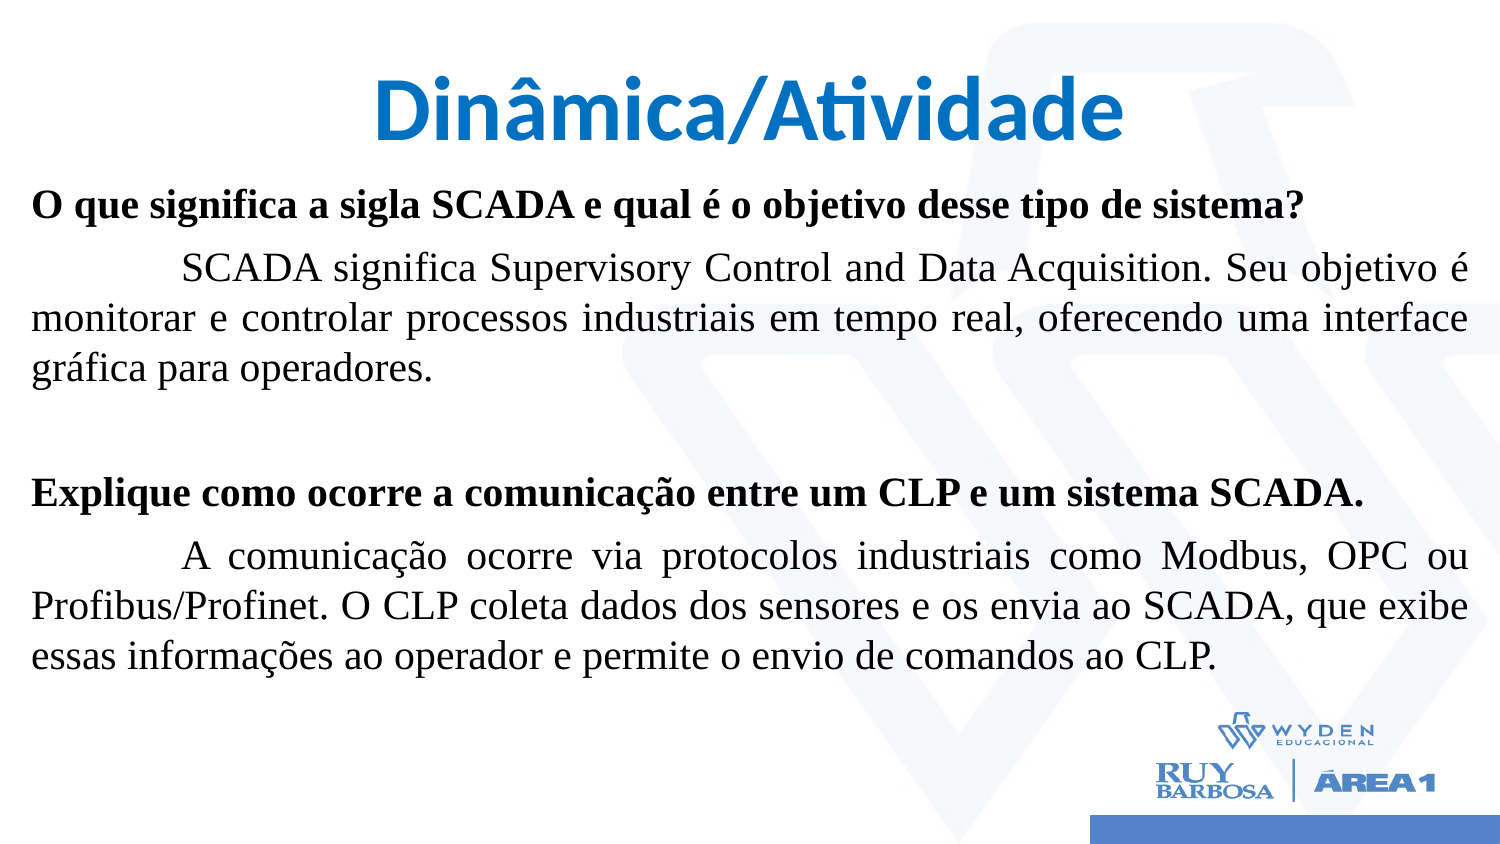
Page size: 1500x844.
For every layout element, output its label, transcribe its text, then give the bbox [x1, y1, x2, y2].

title Dinâmica/Atividade [74, 33, 1426, 169]
picture [0, 0, 1500, 844]
list O que significa a sigla SCADA e qual é o objetivo desse tipo de sistema? SCADA significa Supervisory Control and Data Acquisition. Seu objetivo é monitorar e controlar processos industriais em tempo real, oferecendo uma interface gráfica para operadores. Explique como ocorre a comunicação entre um CLP e um sistema SCADA. A comunicação ocorre via protocolos industriais como Modbus, OPC ou Profibus/Profinet. O CLP coleta dados dos sensores e os envia ao SCADA, que exibe essas informações ao operador e permite o envio de comandos ao CLP. [22, 169, 1479, 826]
